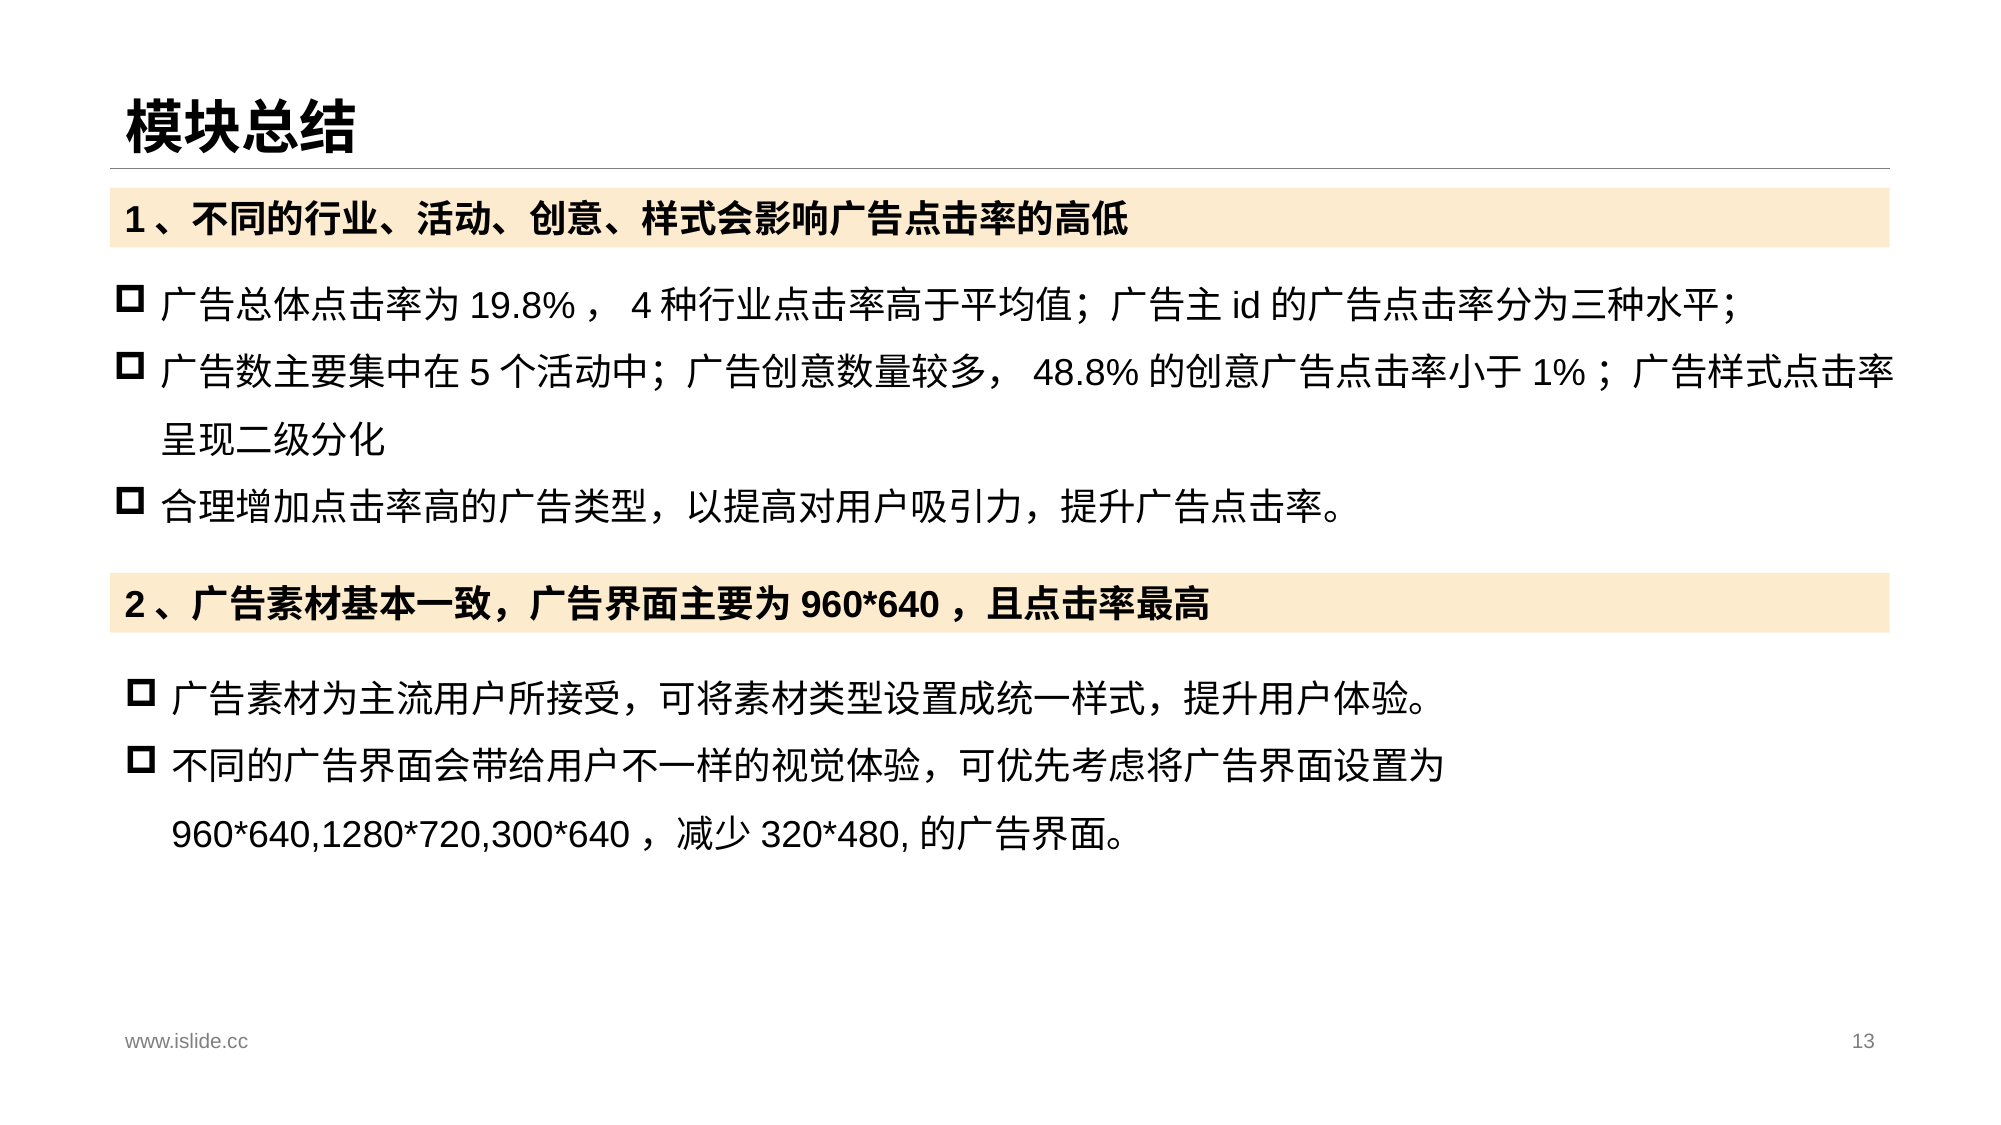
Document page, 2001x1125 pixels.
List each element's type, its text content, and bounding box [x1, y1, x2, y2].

text_box 1、不同的行业、活动、创意、样式会影响广告点击率的高低 [109, 187, 1890, 248]
text_box 2、广告素材基本一致，广告界面主要为960*640，且点击率最高 [109, 572, 1890, 633]
text_box 广告总体点击率为19.8%，4种行业点击率高于平均值；广告主id的广告点击率分为三种水平； 广告数主要集中在5个活动中；广告创意数量较多，48.8%的创意广告点击率小于1%；广告样式点击率呈现二级分化 合理增加点击率高的广告类型，以提高对用户吸引力，提升广告点击率。 [98, 251, 1914, 581]
slide_number 13 [1412, 1023, 1890, 1058]
text_box 广告素材为主流用户所接受，可将素材类型设置成统一样式，提升用户体验。 不同的广告界面会带给用户不一样的视觉体验，可优先考虑将广告界面设置为960*640,1280*720,300*640，减少320*480,的广告界面。 [109, 644, 1919, 863]
title 模块总结 [109, 0, 1890, 169]
footer www.islide.cc [109, 1023, 790, 1058]
